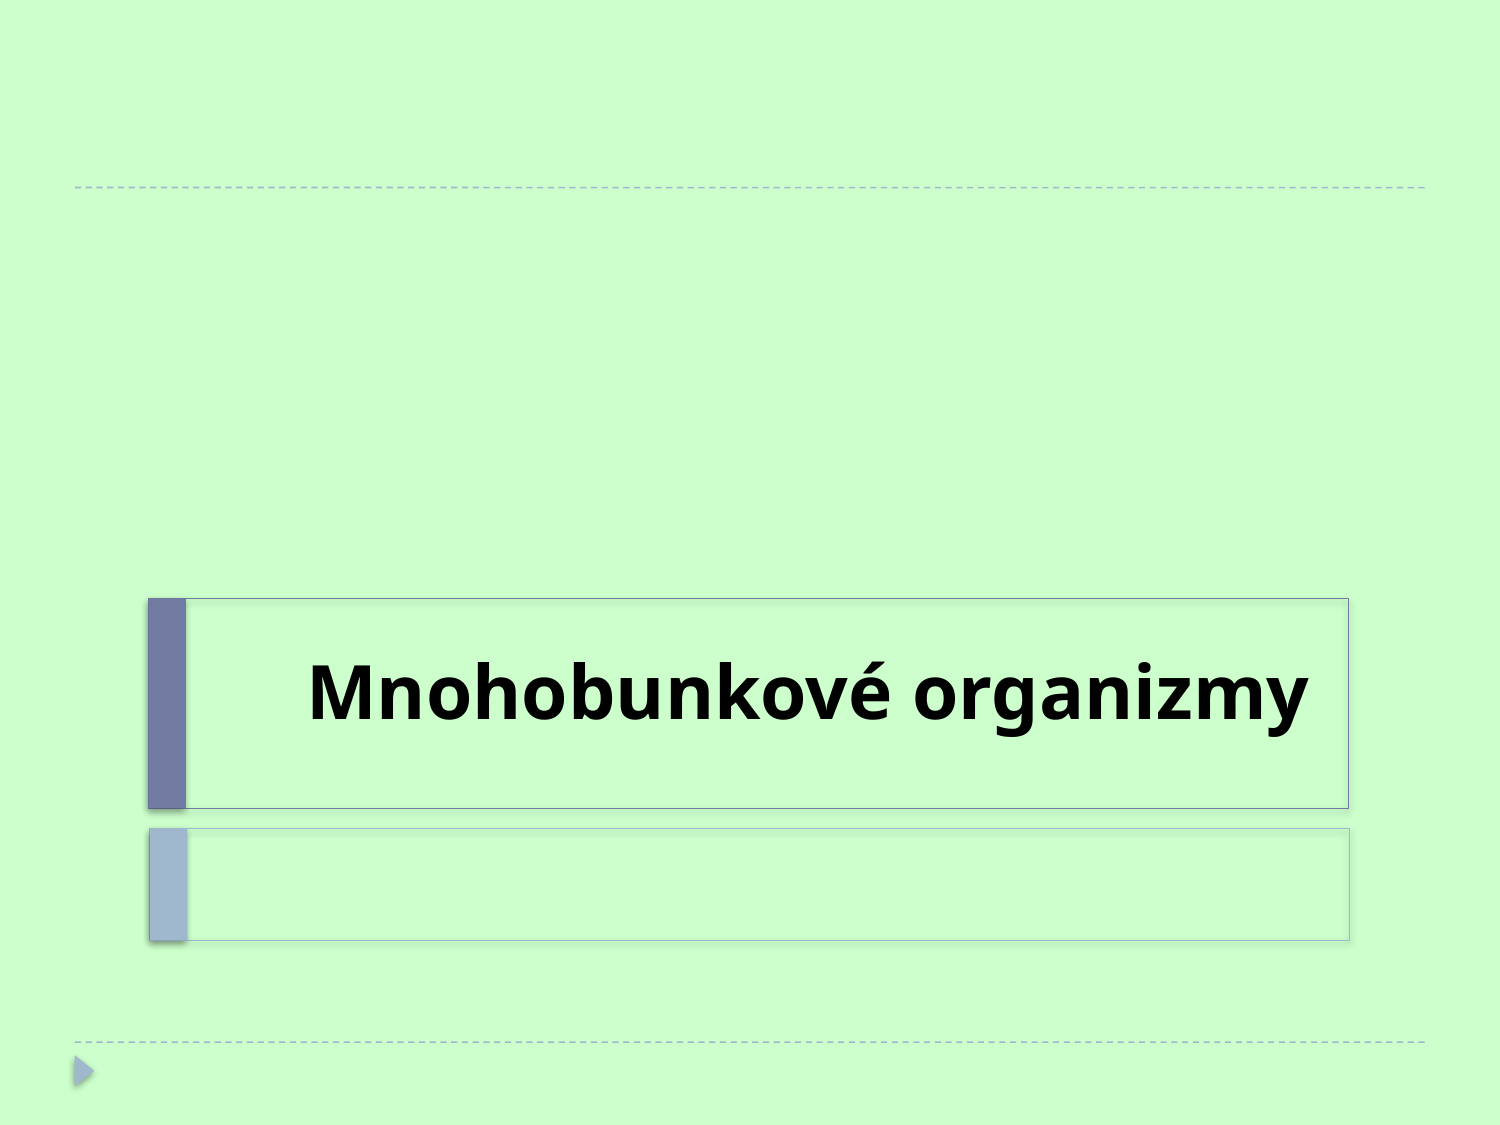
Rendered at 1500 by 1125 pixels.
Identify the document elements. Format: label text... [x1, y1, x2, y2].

title Mnohobunkové organizmy [200, 637, 1325, 800]
